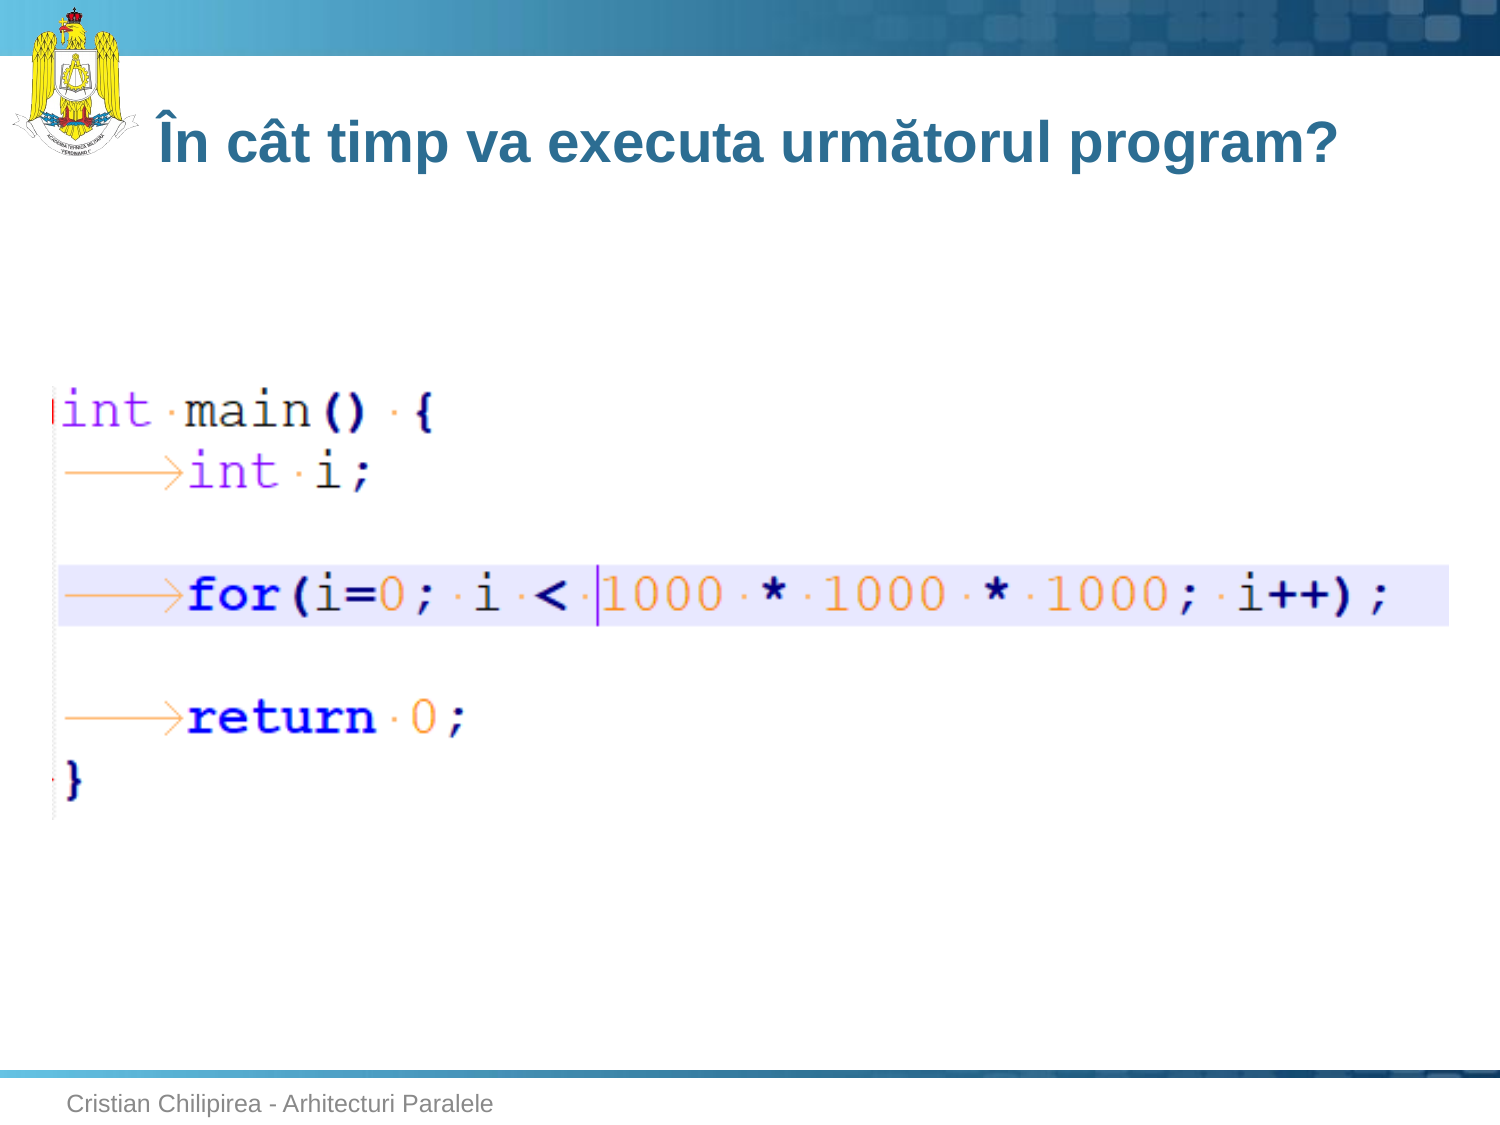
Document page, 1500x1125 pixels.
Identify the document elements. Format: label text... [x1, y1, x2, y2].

picture [0, 1070, 1500, 1078]
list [51, 386, 1449, 821]
footer Cristian Chilipirea - Arhitecturi Paralele [51, 1083, 1157, 1125]
picture [0, 0, 1500, 156]
title În cât timp va executa următorul program? [51, 102, 1449, 178]
